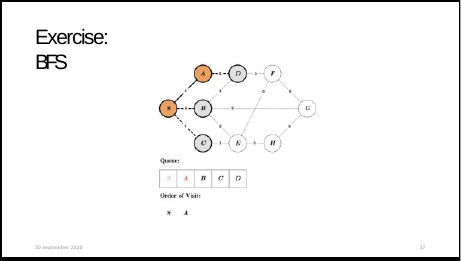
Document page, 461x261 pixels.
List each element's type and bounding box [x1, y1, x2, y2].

text_box [0, 0, 461, 261]
